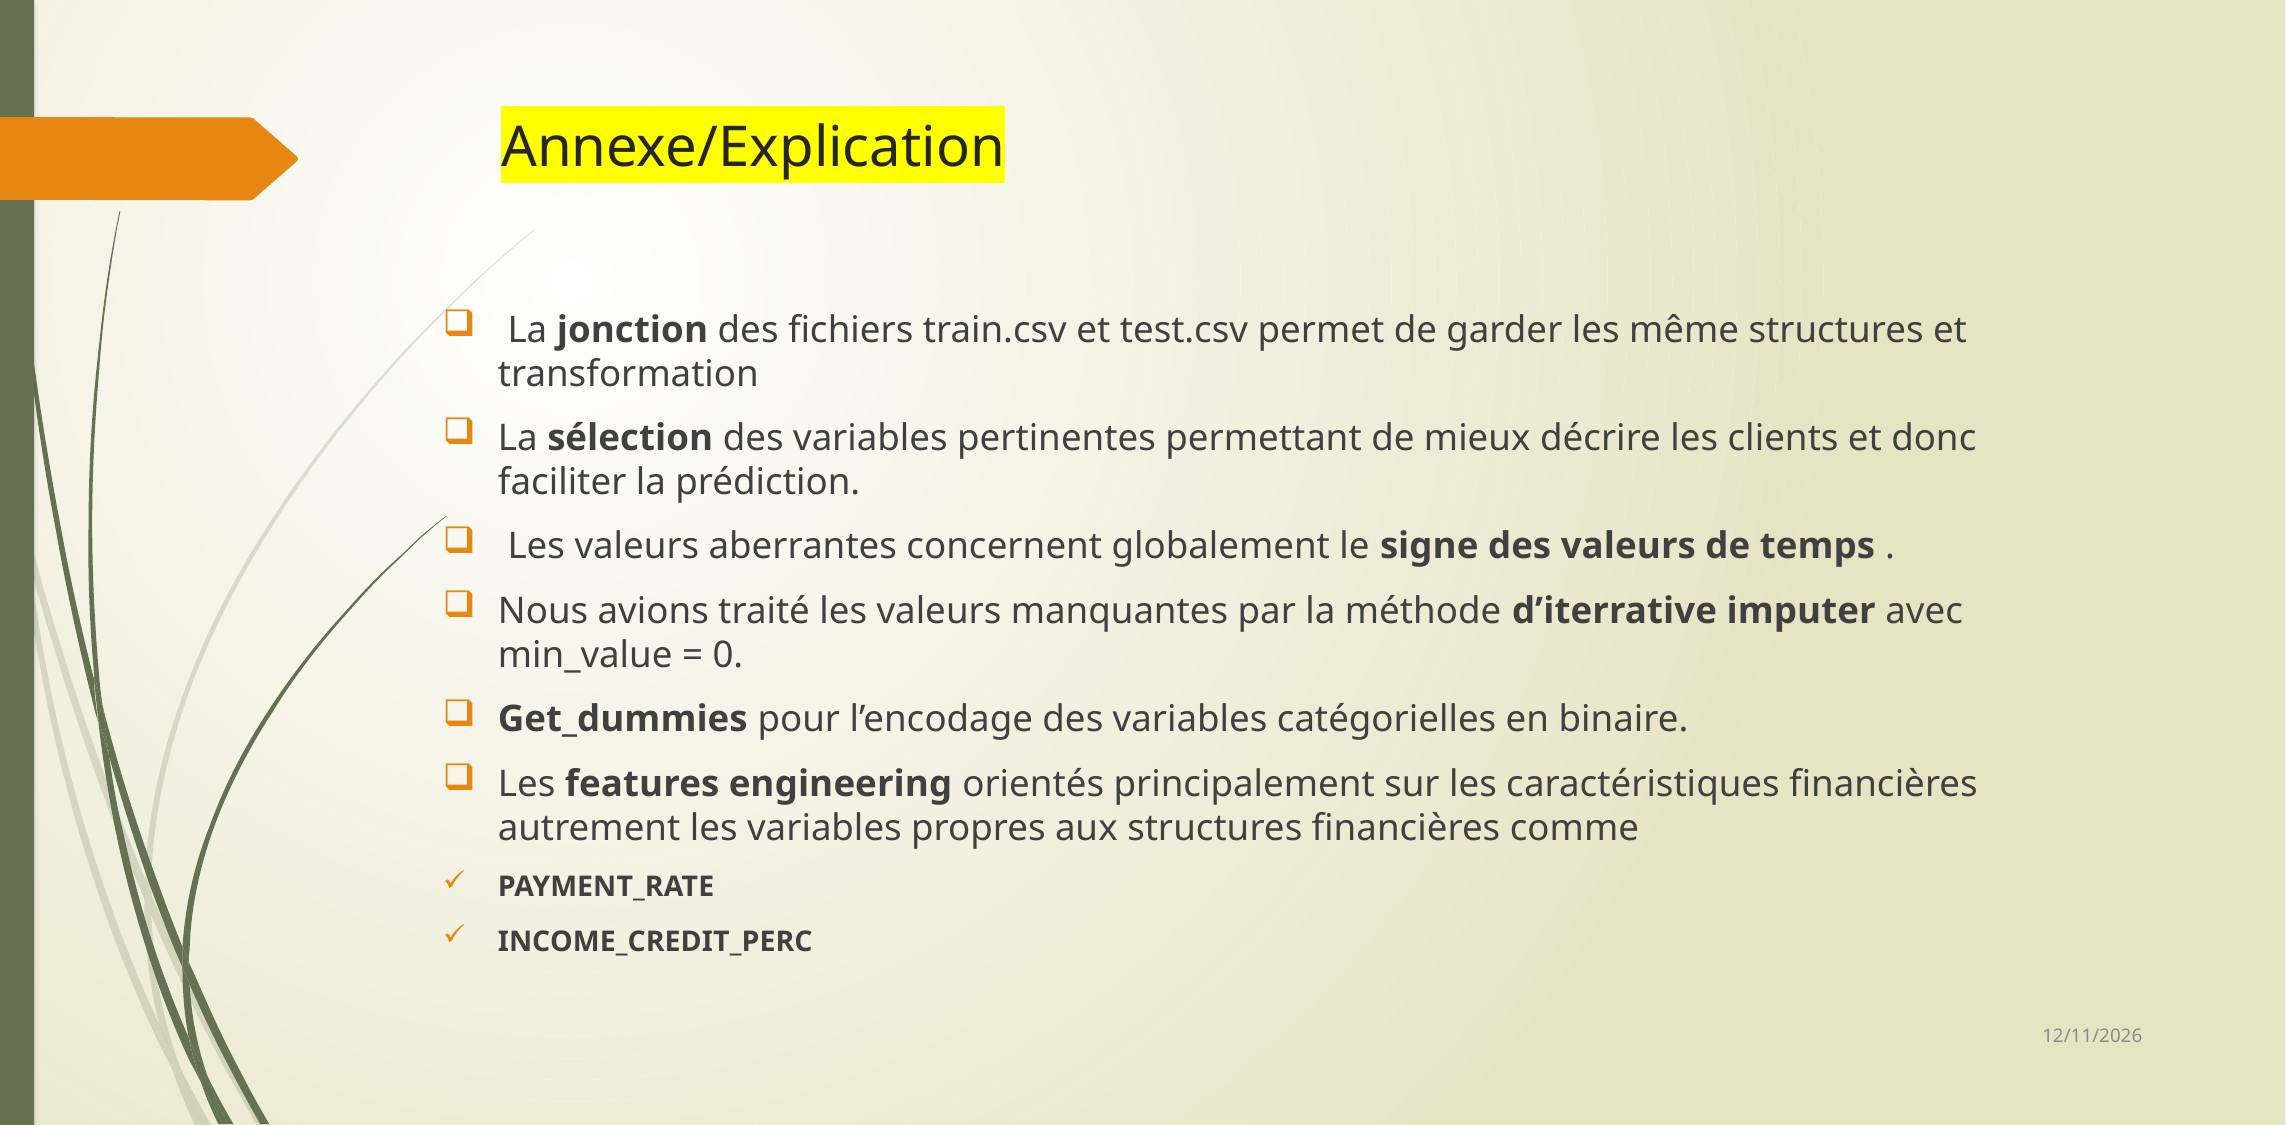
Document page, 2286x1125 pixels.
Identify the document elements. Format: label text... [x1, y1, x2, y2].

list La jonction des fichiers train.csv et test.csv permet de garder les même structures et transformation La sélection des variables pertinentes permettant de mieux décrire les clients et donc faciliter la prédiction. Les valeurs aberrantes concernent globalement le signe des valeurs de temps . Nous avions traité les valeurs manquantes par la méthode d’iterrative imputer avec min_value = 0. Get_dummies pour l’encodage des variables catégorielles en binaire. Les features engineering orientés principalement sur les caractéristiques financières autrement les variables propres aux structures financières comme PAYMENT_RATE INCOME_CREDIT_PERC [427, 297, 2036, 970]
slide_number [1942, 1005, 2158, 1067]
title Annexe/Explication [486, 102, 2157, 186]
